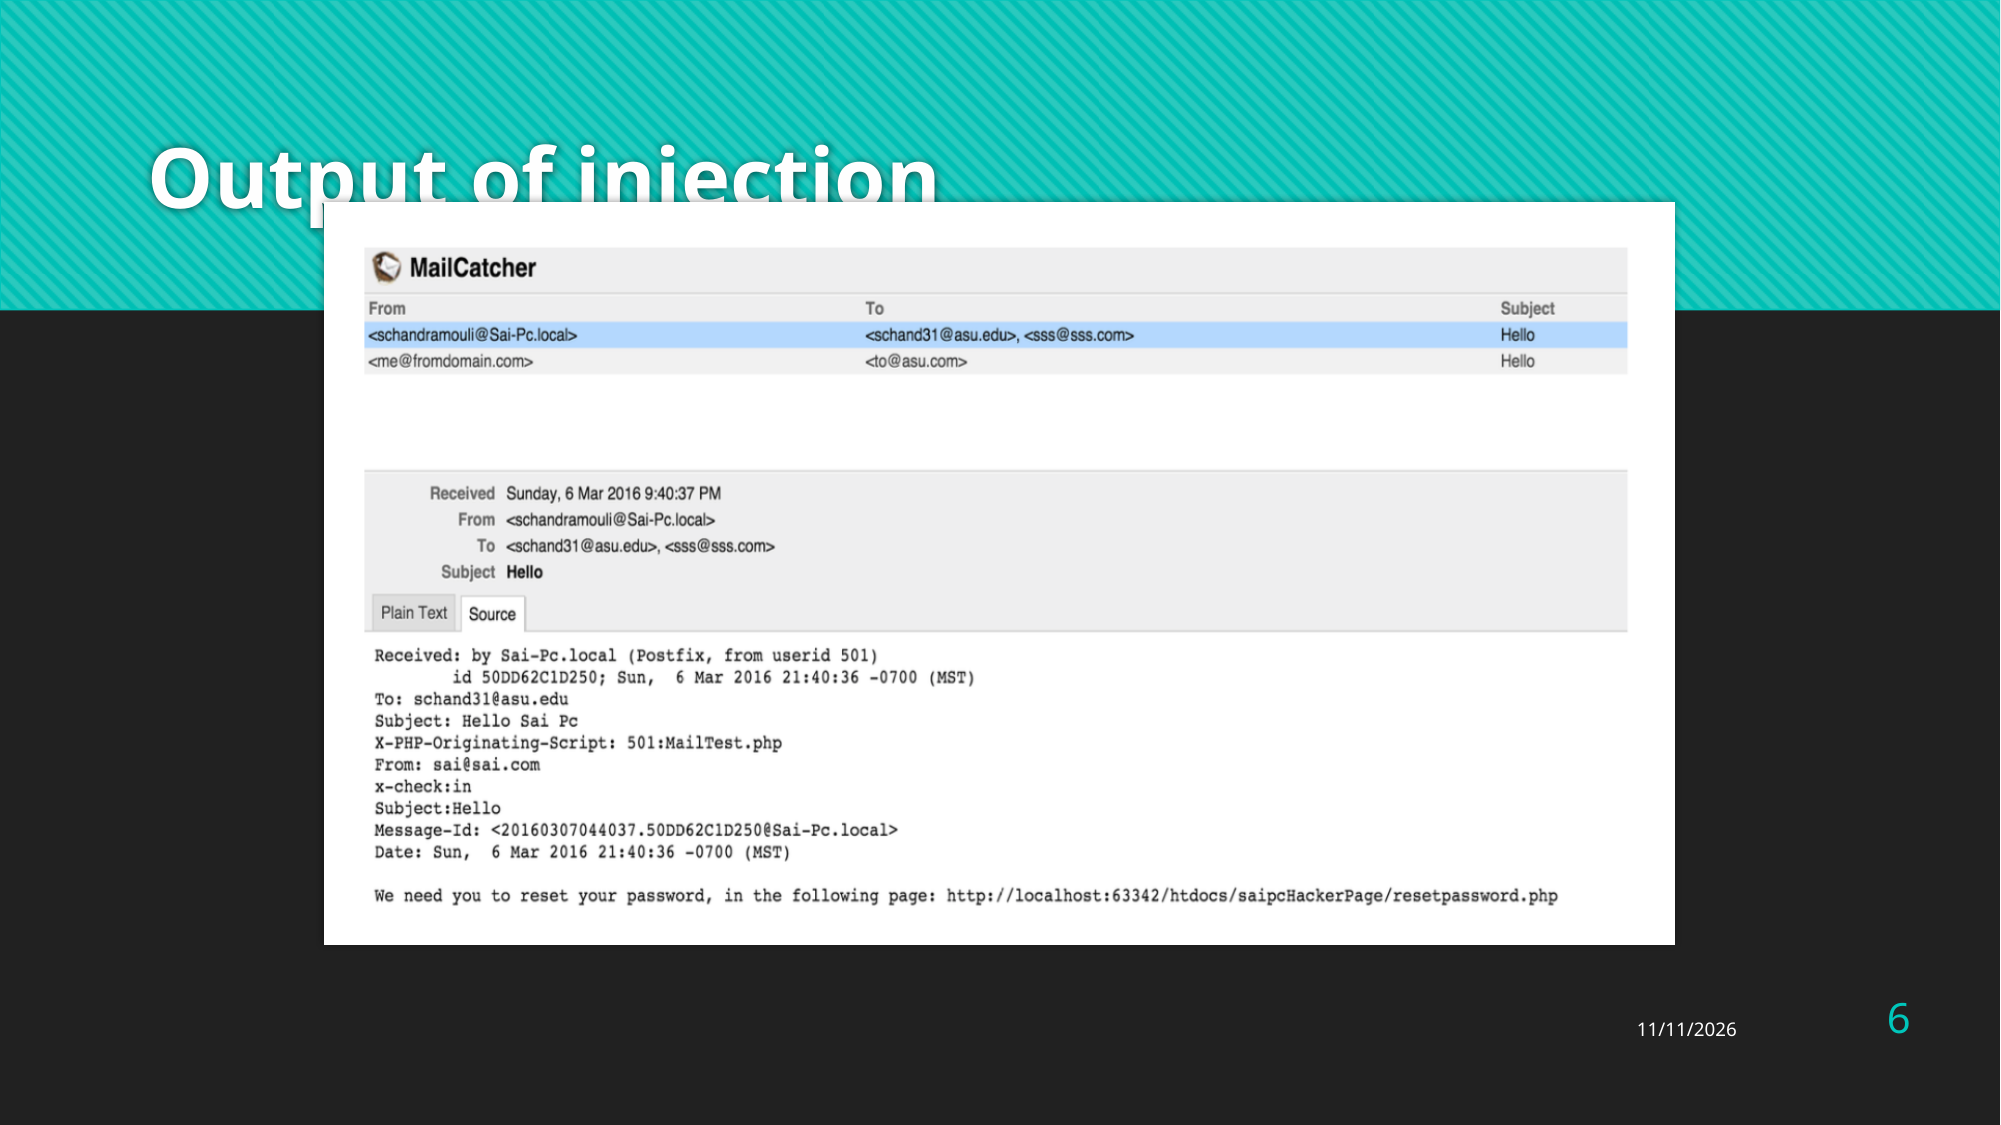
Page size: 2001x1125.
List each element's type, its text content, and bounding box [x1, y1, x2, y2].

slide_number 6 [1751, 970, 1926, 1051]
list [324, 202, 1676, 945]
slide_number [1531, 991, 1752, 1051]
title Output of injection [132, 73, 1868, 233]
